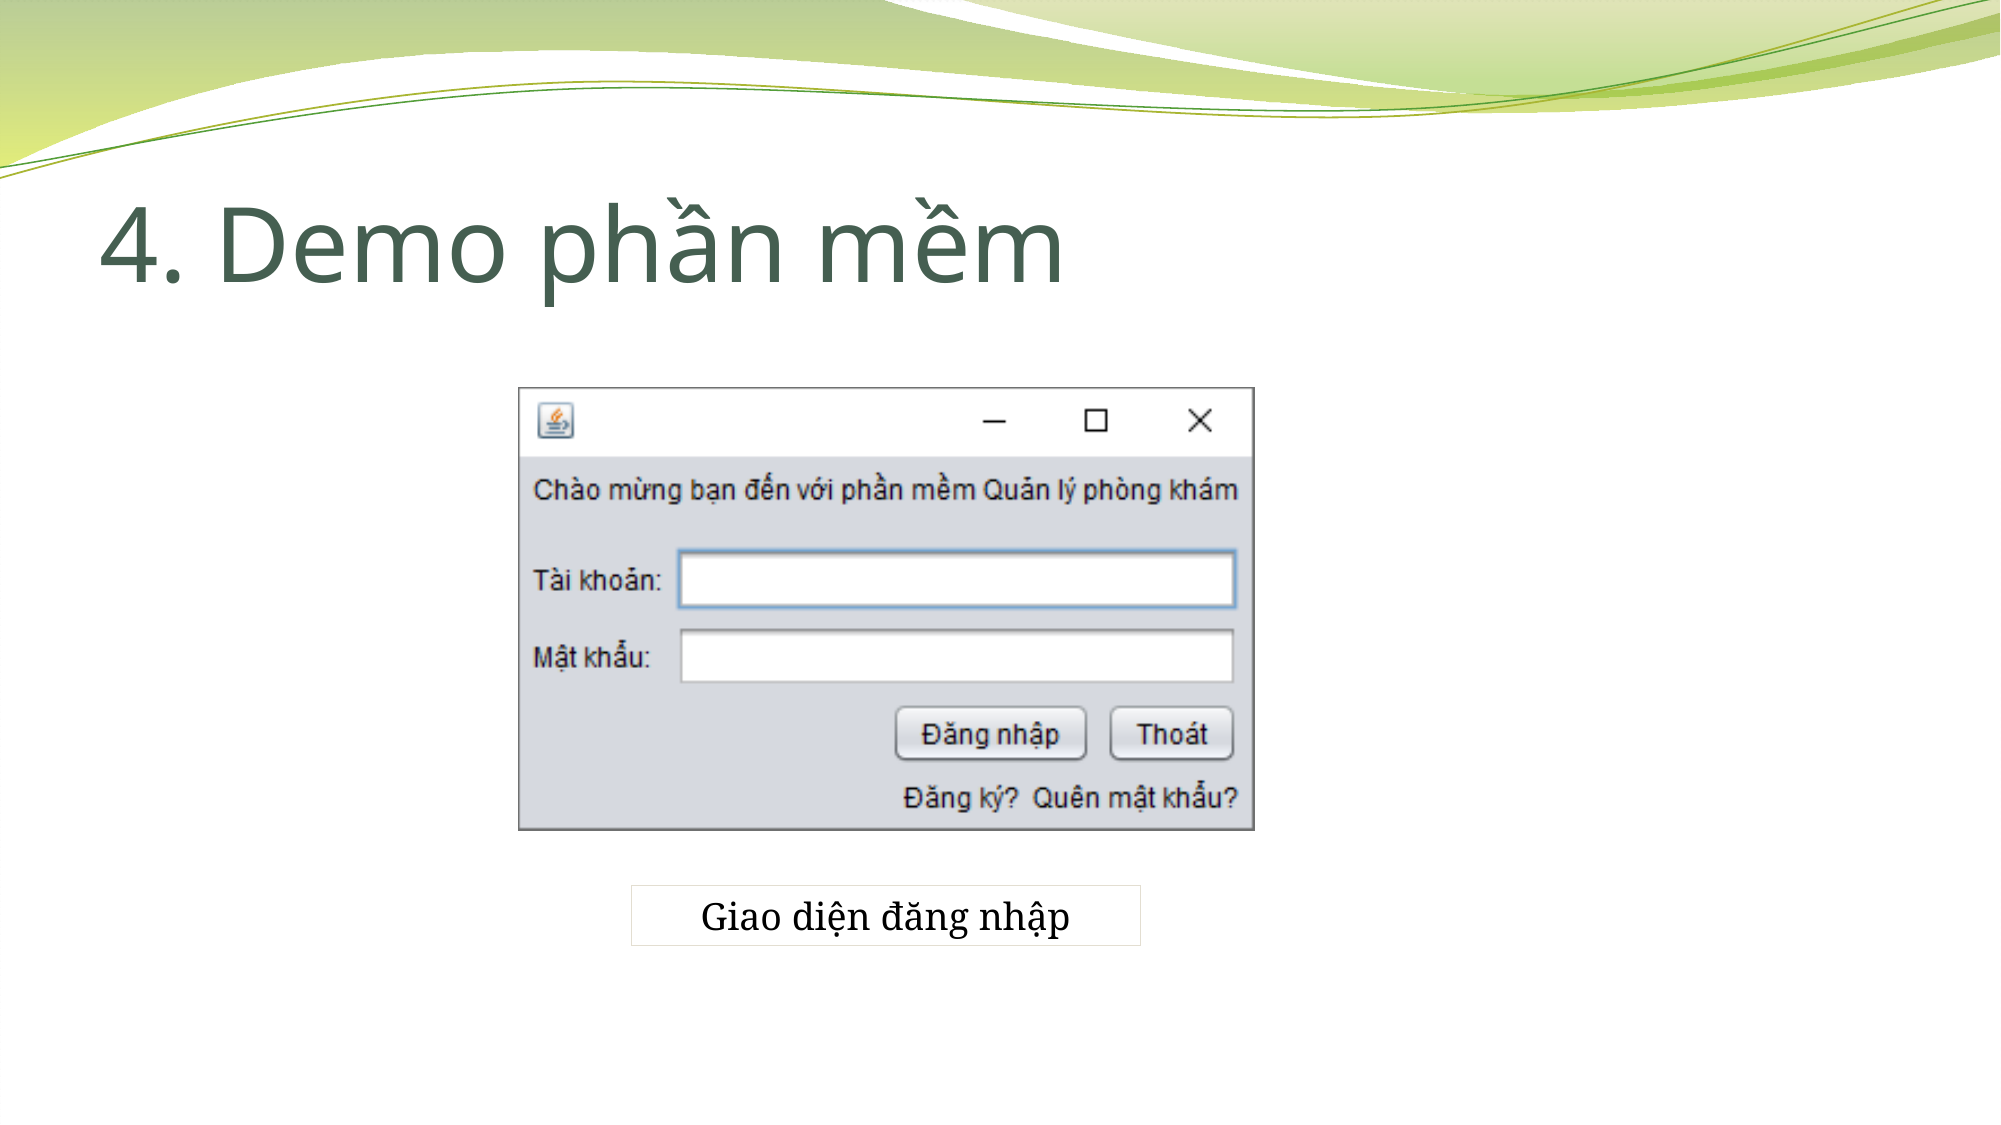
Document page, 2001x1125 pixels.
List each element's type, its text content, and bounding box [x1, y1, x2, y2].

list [518, 387, 1255, 831]
title 4. Demo phần mềm [99, 115, 1900, 303]
text_box Giao diện đăng nhập [631, 885, 1141, 946]
